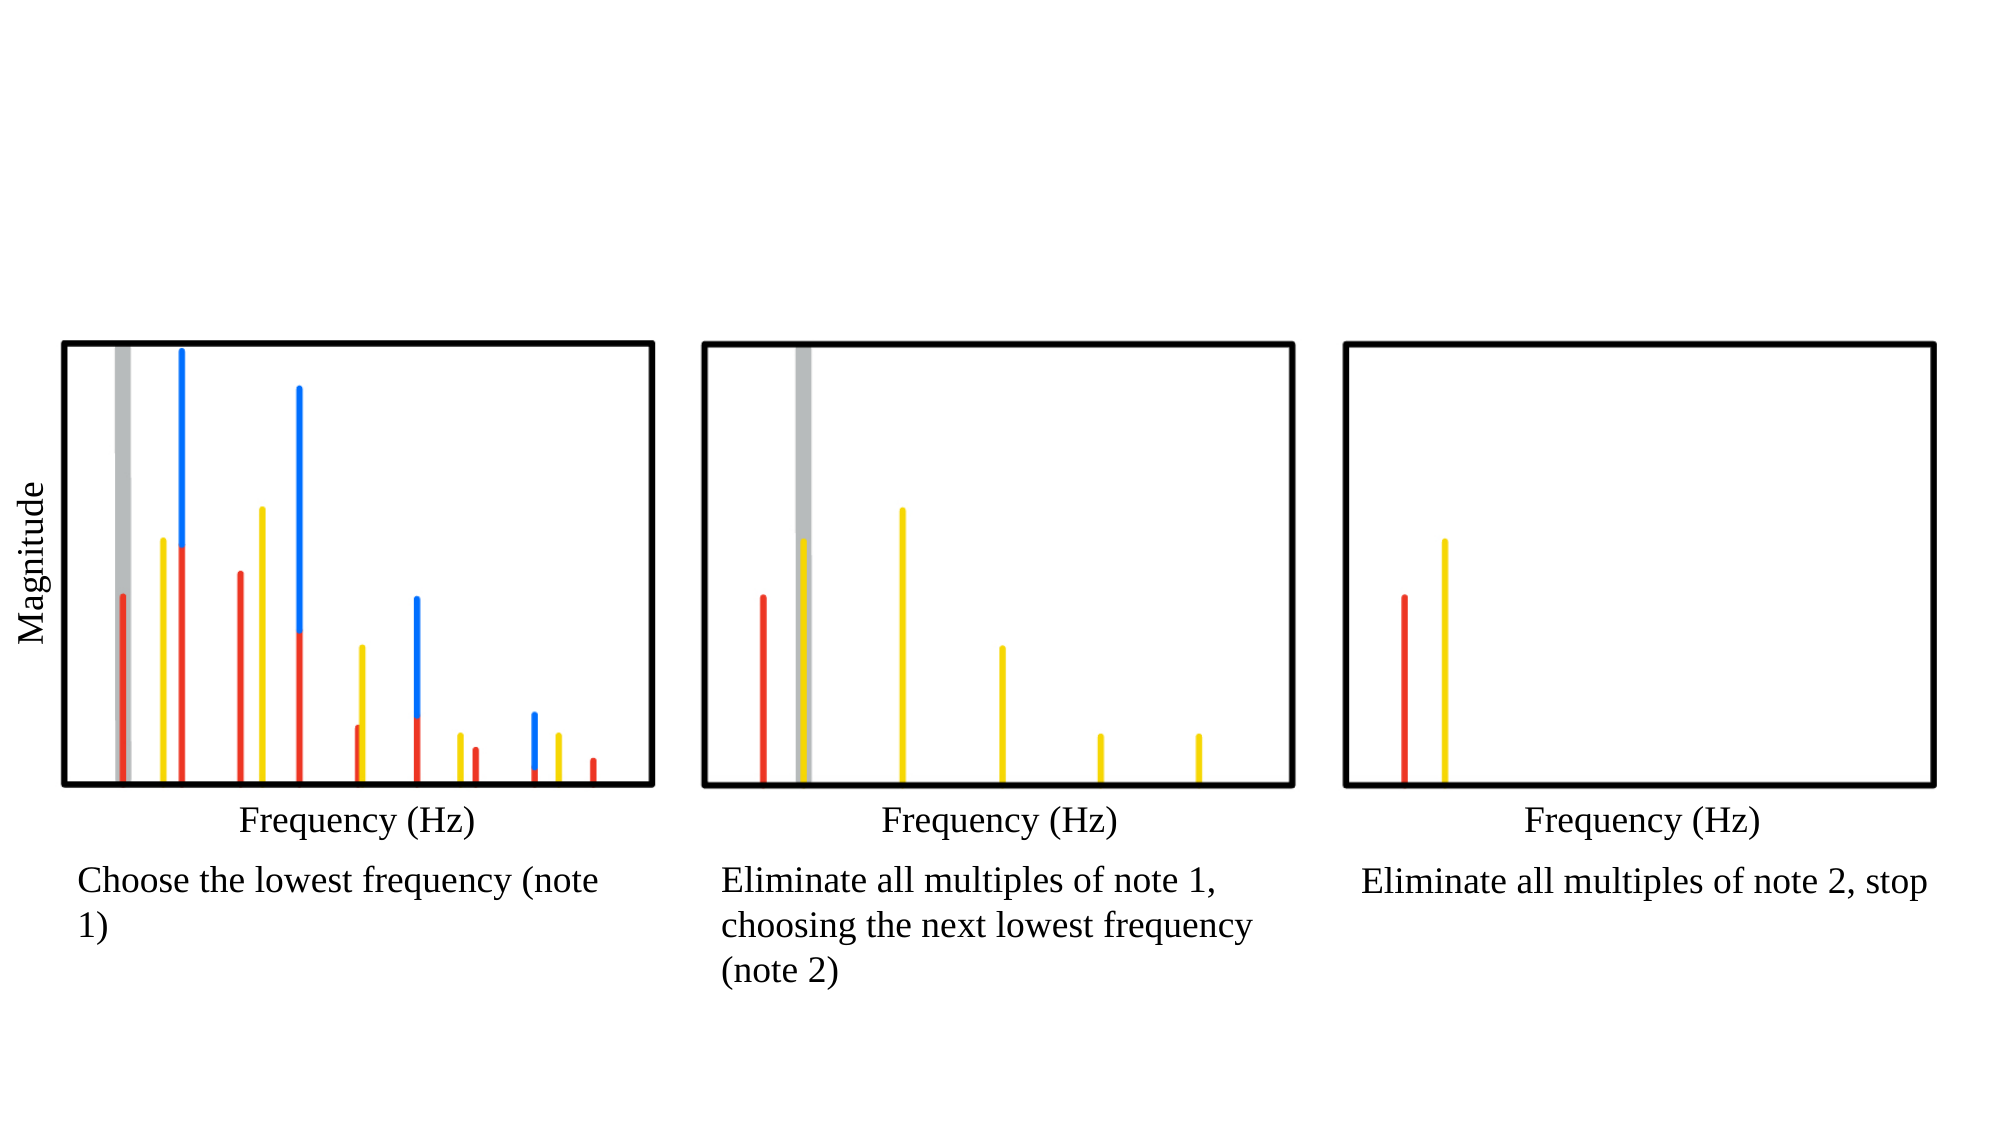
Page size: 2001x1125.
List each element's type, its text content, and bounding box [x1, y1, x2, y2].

text_box Frequency (Hz) [1509, 839, 1776, 848]
text_box Choose the lowest frequency (note 1) [62, 847, 655, 953]
text_box Eliminate all multiples of note 2, stop [1346, 848, 1954, 909]
text_box Frequency (Hz) [866, 839, 1134, 847]
text_box Frequency (Hz) [224, 839, 491, 847]
text_box Eliminate all multiples of note 1, choosing the next lowest frequency (note 2) [706, 847, 1296, 998]
picture [0, 286, 2000, 839]
